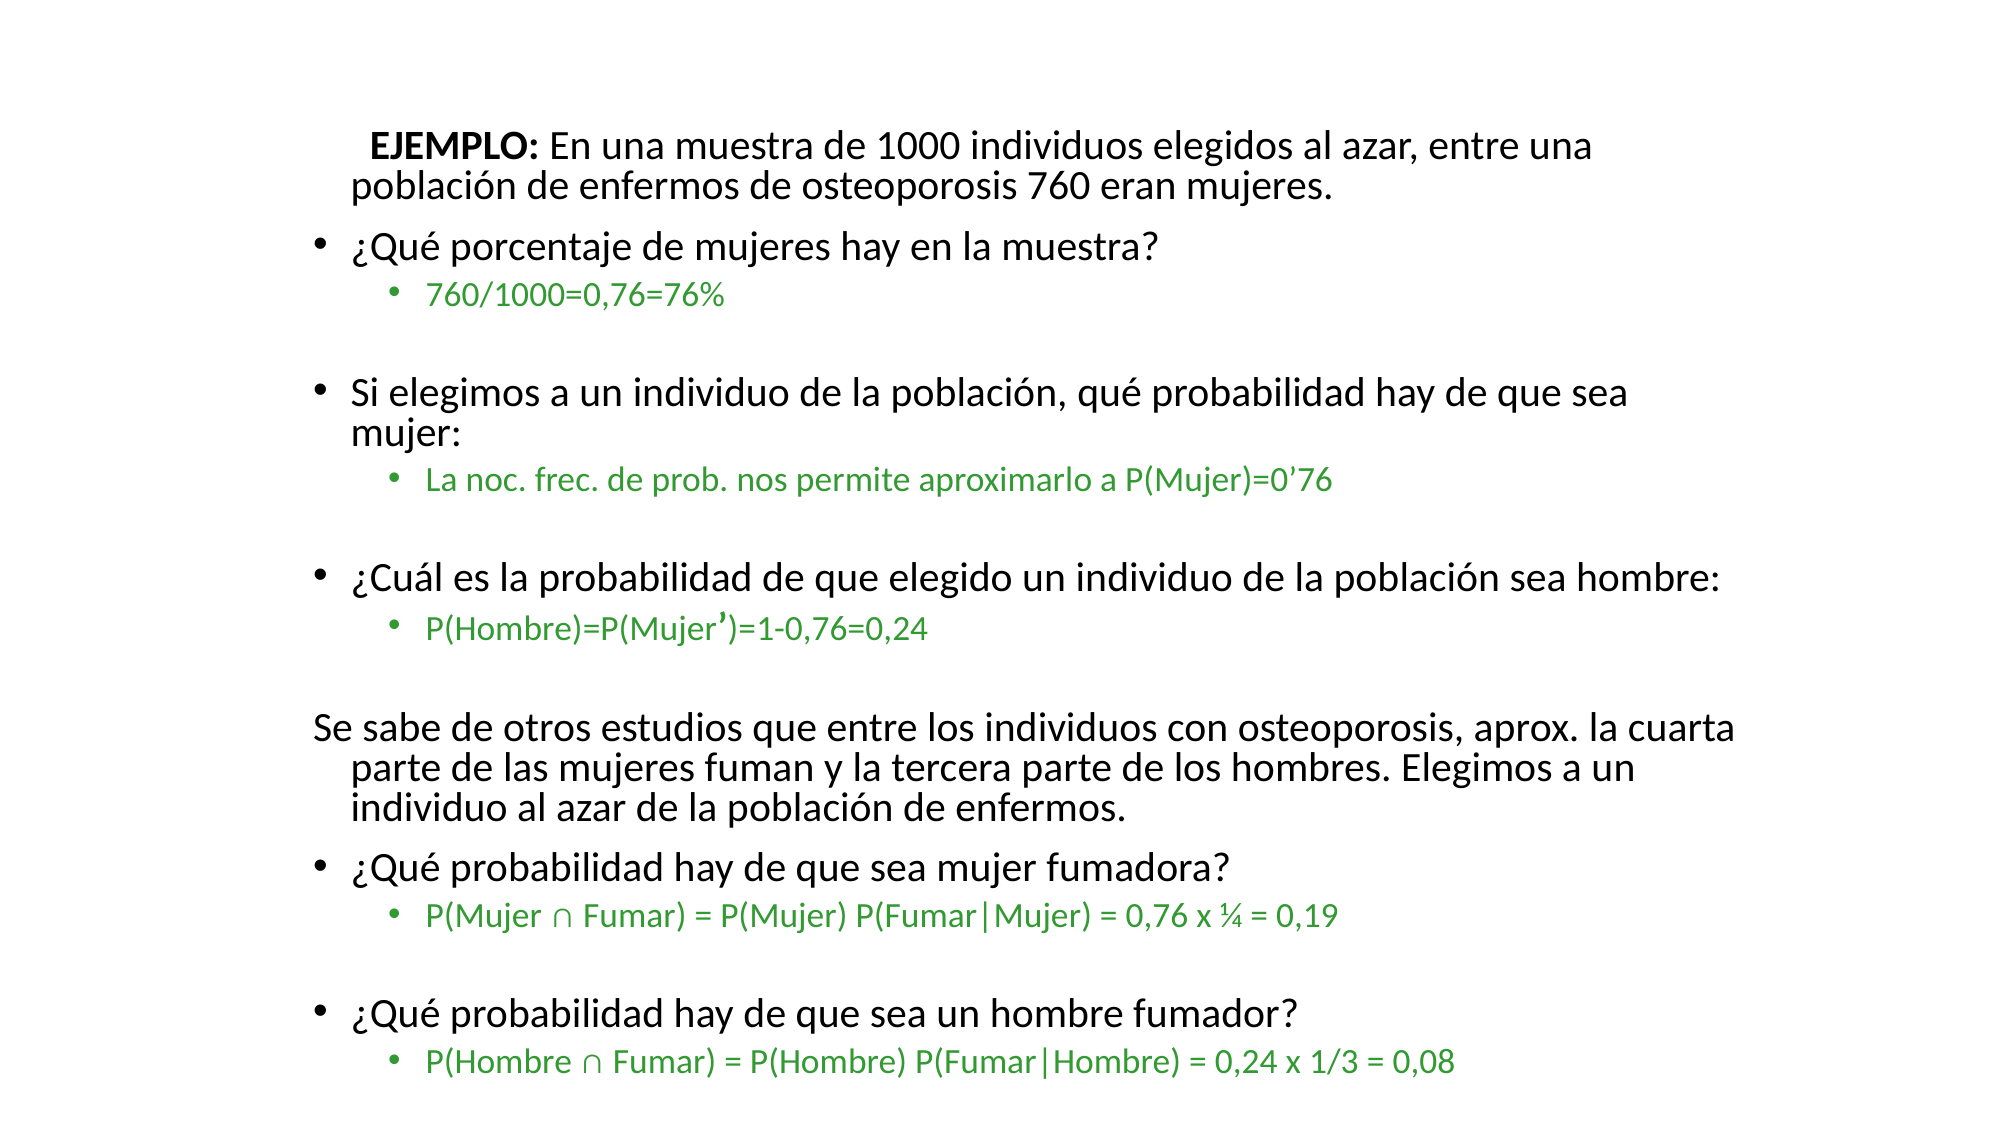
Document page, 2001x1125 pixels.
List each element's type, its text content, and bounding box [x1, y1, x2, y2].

text_box EJEMPLO: En una muestra de 1000 individuos elegidos al azar, entre una población de enfermos de osteoporosis 760 eran mujeres. ¿Qué porcentaje de mujeres hay en la muestra? 760/1000=0,76=76% Si elegimos a un individuo de la población, qué probabilidad hay de que sea mujer: La noc. frec. de prob. nos permite aproximarlo a P(Mujer)=0’76 ¿Cuál es la probabilidad de que elegido un individuo de la población sea hombre: P(Hombre)=P(Mujer’)=1-0,76=0,24 Se sabe de otros estudios que entre los individuos con osteoporosis, aprox. la cuarta parte de las mujeres fuman y la tercera parte de los hombres. Elegimos a un individuo al azar de la población de enfermos. ¿Qué probabilidad hay de que sea mujer fumadora? P(Mujer ∩ Fumar) = P(Mujer) P(Fumar|Mujer) = 0,76 x ¼ = 0,19 ¿Qué probabilidad hay de que sea un hombre fumador? P(Hombre ∩ Fumar) = P(Hombre) P(Fumar|Hombre) = 0,24 x 1/3 = 0,08 [298, 120, 1763, 1078]
